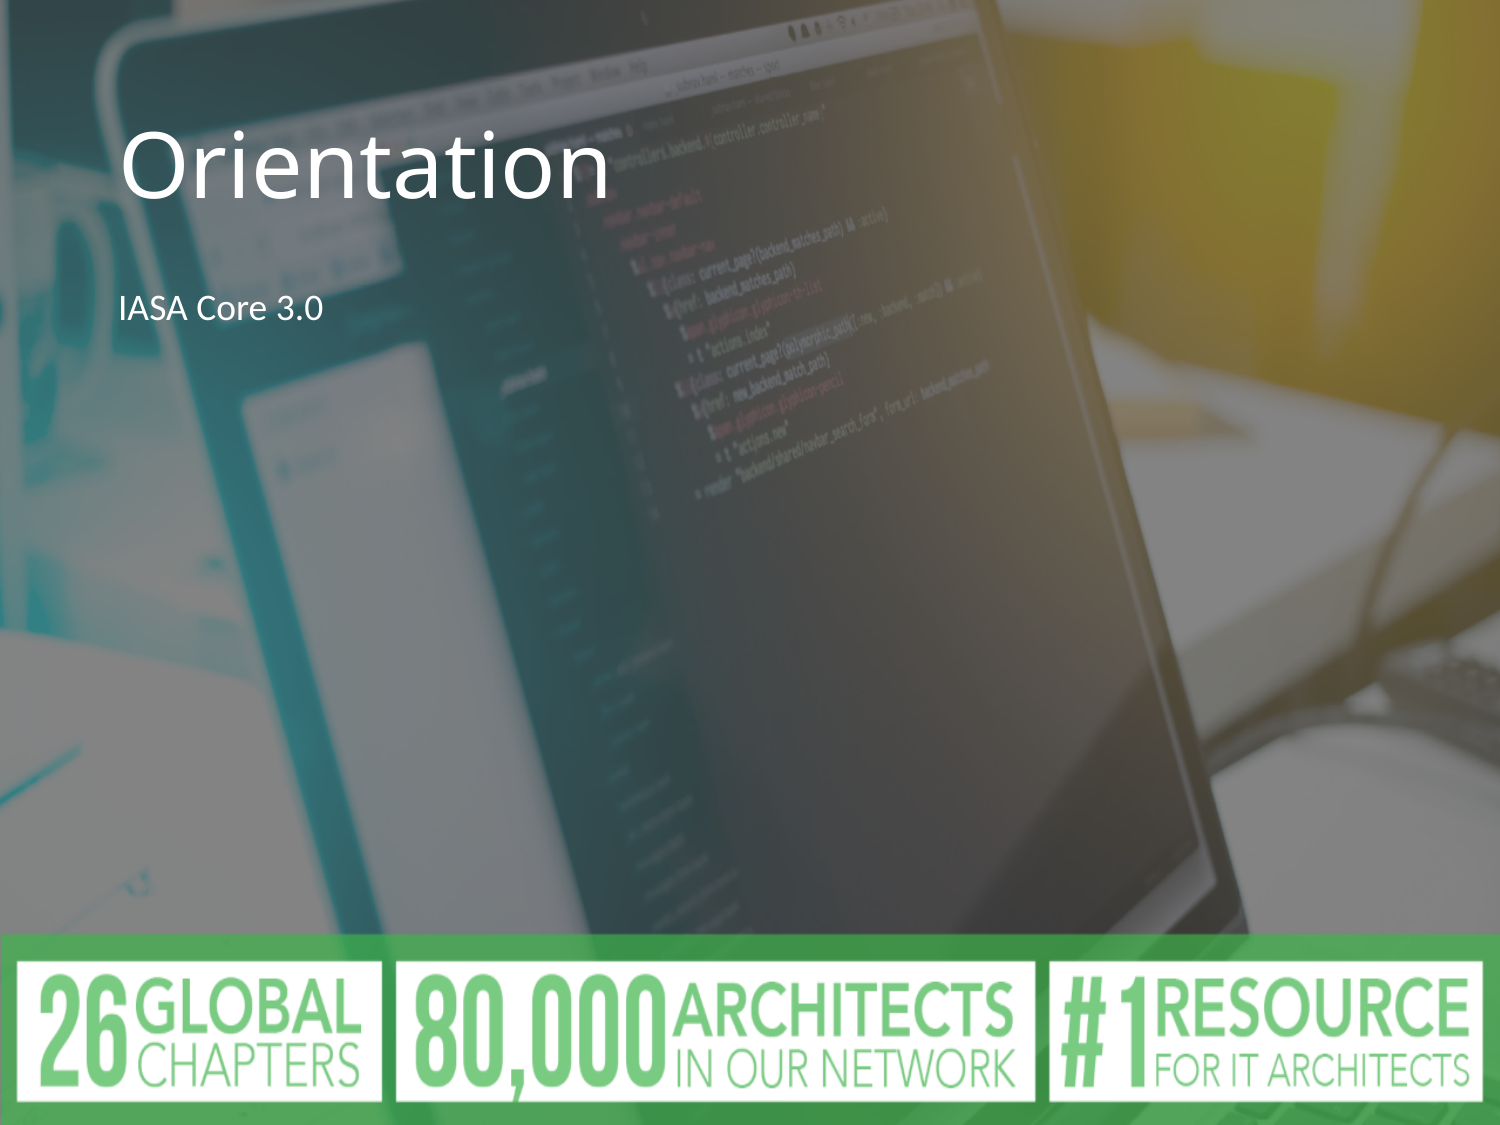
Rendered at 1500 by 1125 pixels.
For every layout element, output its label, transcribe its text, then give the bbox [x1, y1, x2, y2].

picture [0, 0, 1500, 1125]
subtitle IASA Core 3.0 [103, 280, 1229, 552]
title Orientation [103, 59, 1397, 278]
